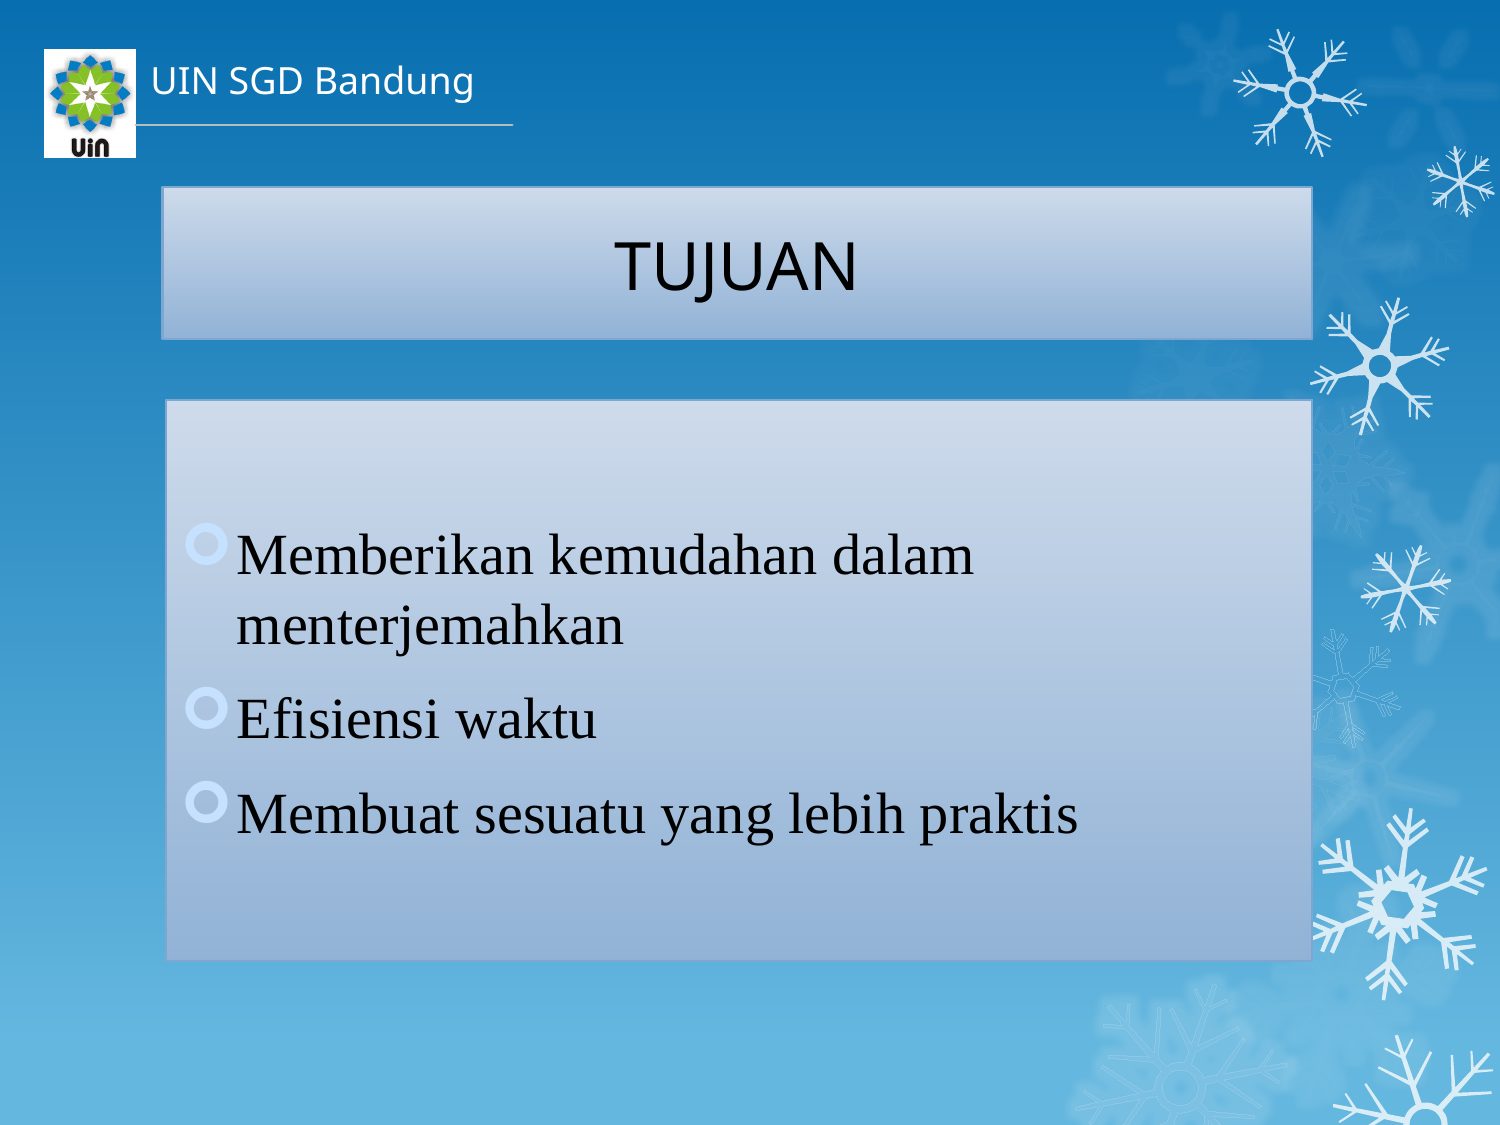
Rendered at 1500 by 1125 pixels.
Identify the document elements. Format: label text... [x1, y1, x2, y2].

list Memberikan kemudahan dalam menterjemahkan Efisiensi waktu Membuat sesuatu yang lebih praktis [165, 399, 1313, 962]
text_box TUJUAN [161, 186, 1313, 340]
picture [44, 49, 137, 159]
text_box UIN SGD Bandung [138, 49, 600, 110]
